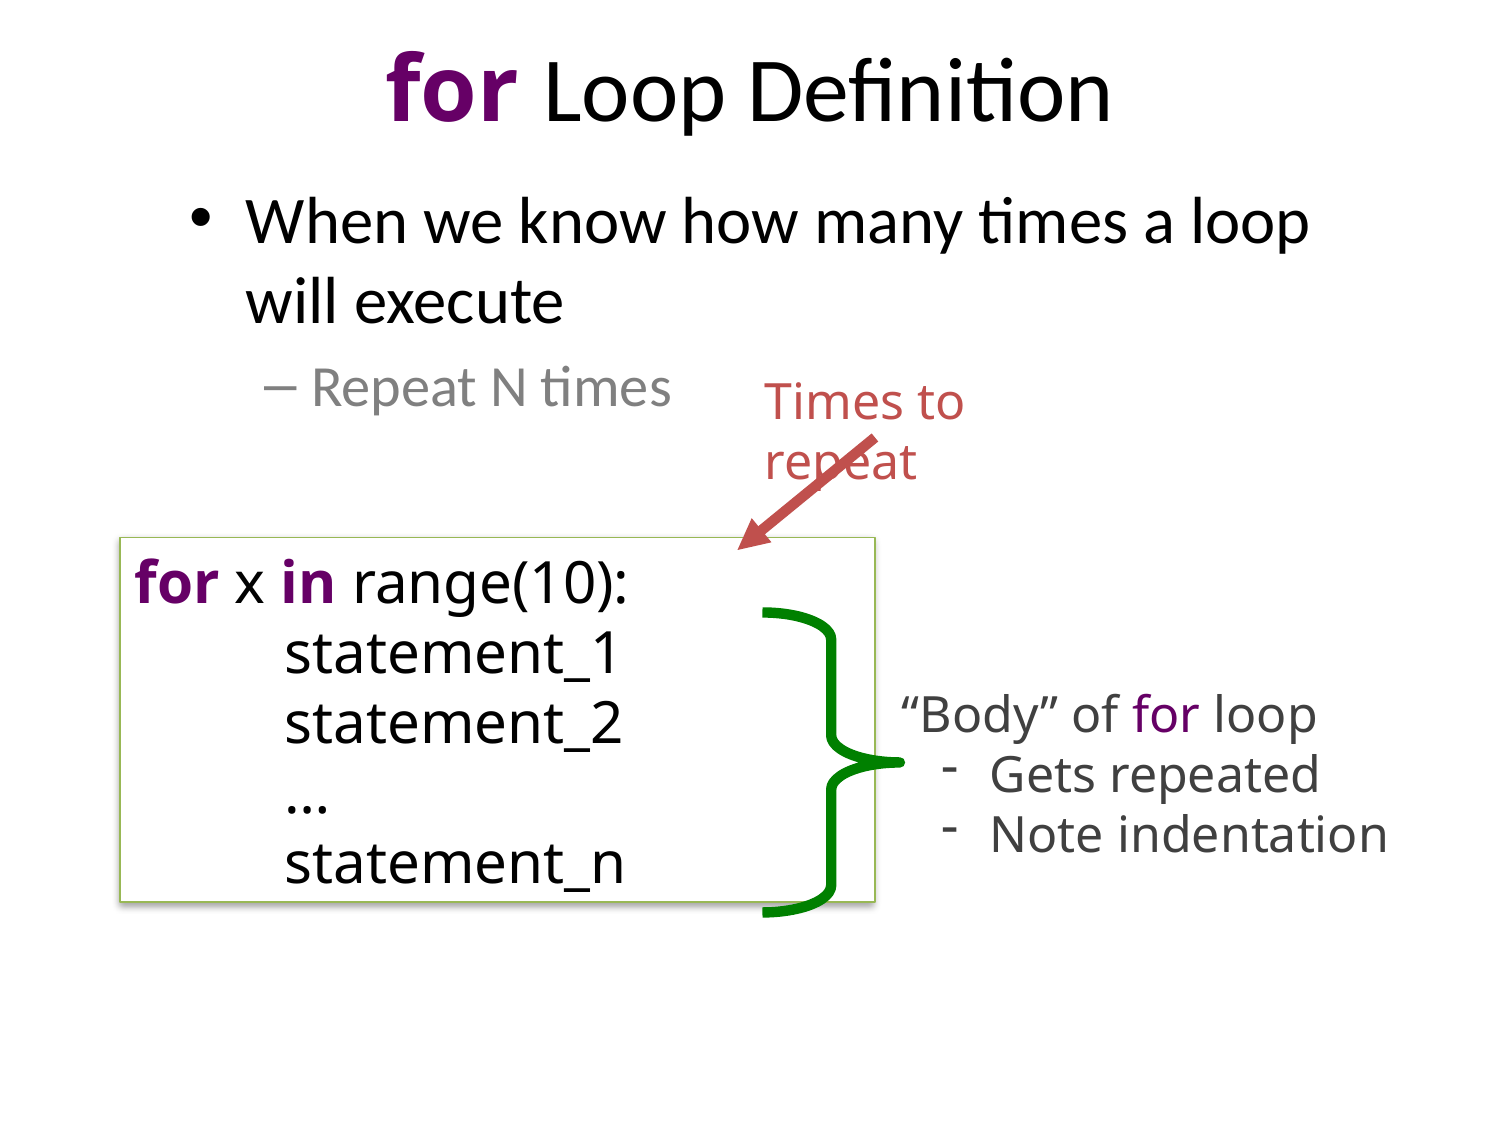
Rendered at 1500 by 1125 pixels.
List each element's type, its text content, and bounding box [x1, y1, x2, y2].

text_box “Body” of for loop Gets repeated Note indentation [887, 674, 1405, 870]
text_box Times to repeat [803, 448, 1147, 498]
text_box [737, 448, 863, 550]
list When we know how many times a loop will execute Repeat N times [174, 168, 1327, 448]
text_box [762, 612, 887, 913]
text_box for x in range(10): statement_1 statement_2 … statement_n [119, 537, 876, 903]
title for Loop Definition [75, 0, 1425, 169]
text_box Times to repeat [749, 448, 860, 498]
